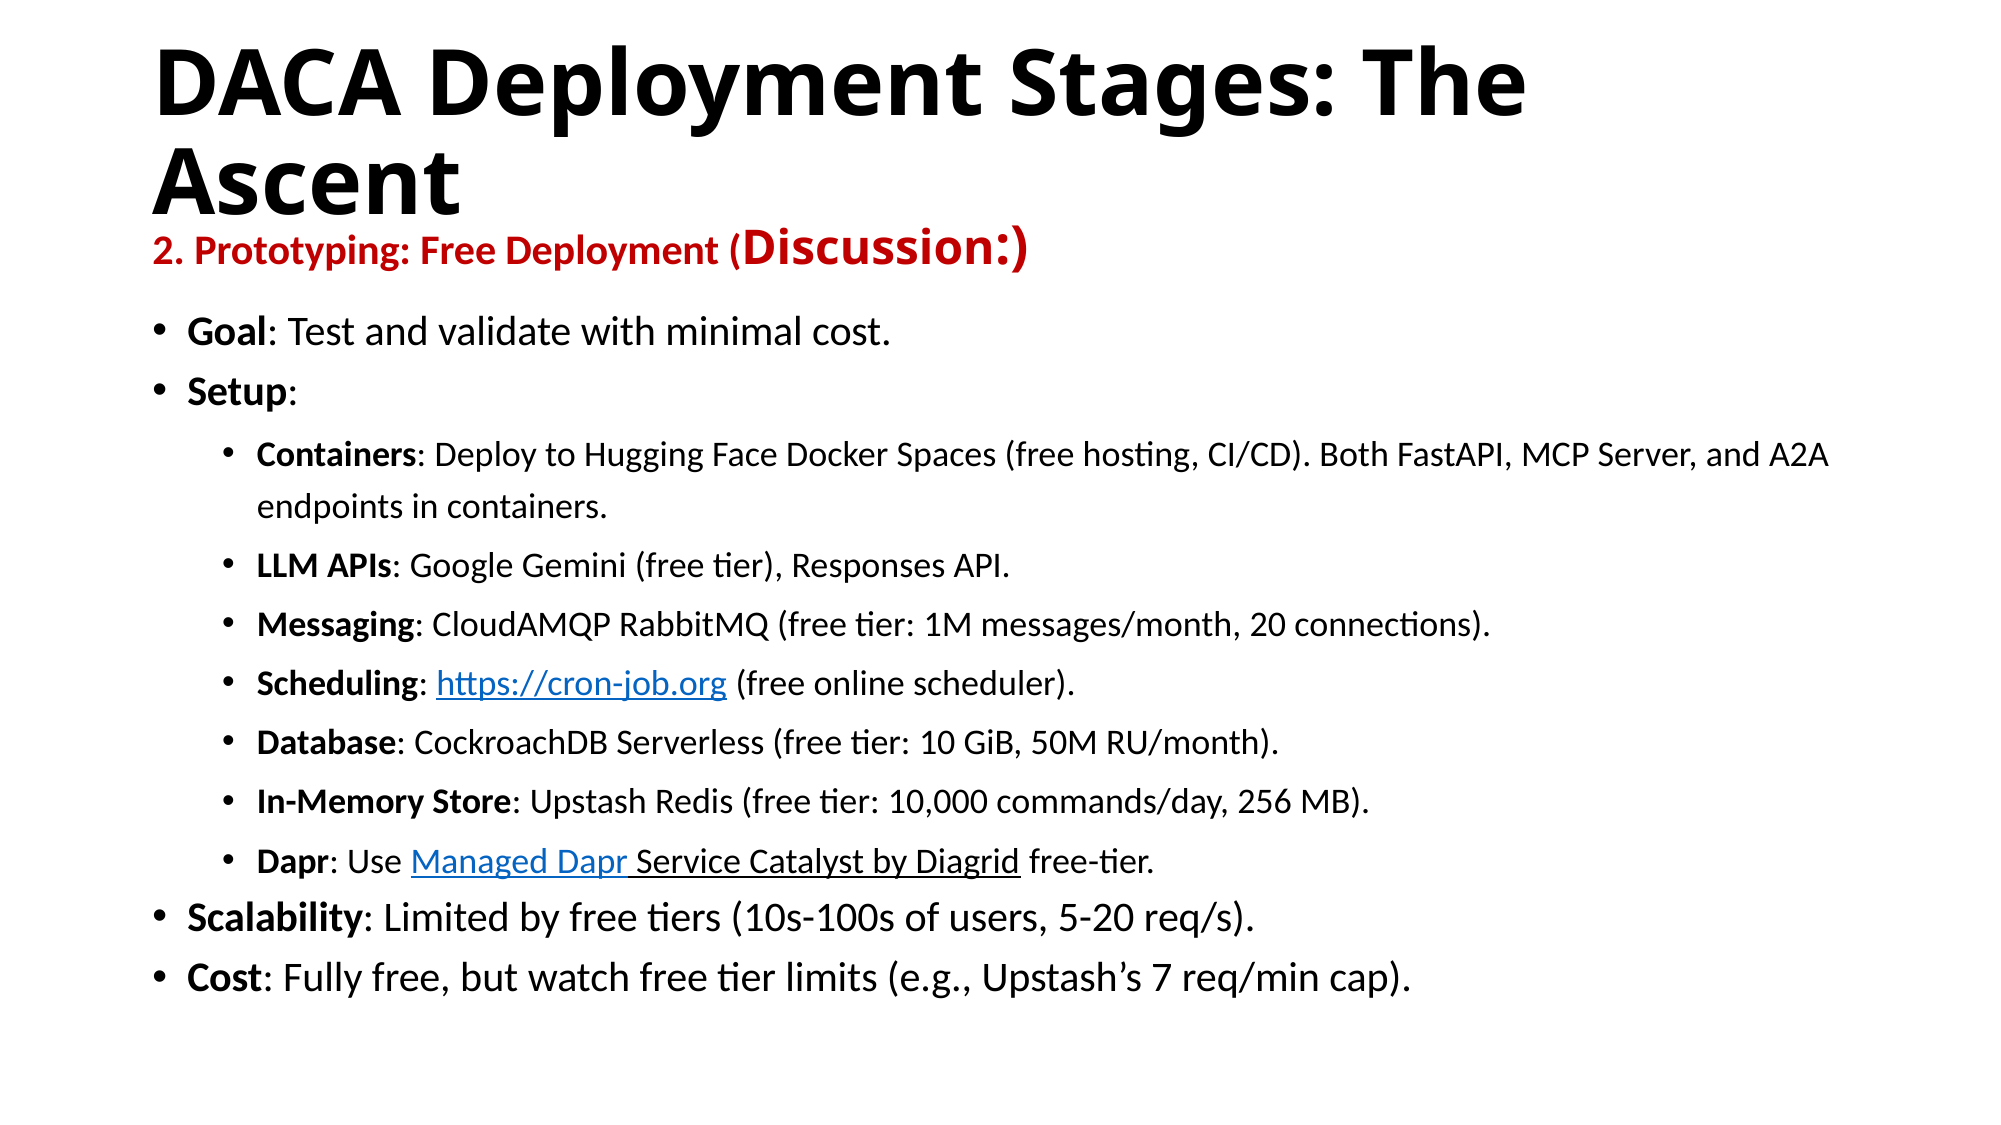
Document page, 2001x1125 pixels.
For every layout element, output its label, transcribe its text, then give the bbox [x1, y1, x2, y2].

title DACA Deployment Stages: The Ascent [137, 59, 1863, 210]
list 2. Prototyping: Free Deployment (Discussion:) Goal: Test and validate with minimal cost. Setup: Containers: Deploy to Hugging Face Docker Spaces (free hosting, CI/CD). Both FastAPI, MCP Server, and A2A endpoints in containers. LLM APIs: Google Gemini (free tier), Responses API. Messaging: CloudAMQP RabbitMQ (free tier: 1M messages/month, 20 connections). Scheduling: https://cron-job.org (free online scheduler). Database: CockroachDB Serverless (free tier: 10 GiB, 50M RU/month). In-Memory Store: Upstash Redis (free tier: 10,000 commands/day, 256 MB). Dapr: Use Managed Dapr Service Catalyst by Diagrid free-tier. Scalability: Limited by free tiers (10s-100s of users, 5-20 req/s). Cost: Fully free, but watch free tier limits (e.g., Upstash’s 7 req/min cap). [137, 210, 1863, 1014]
